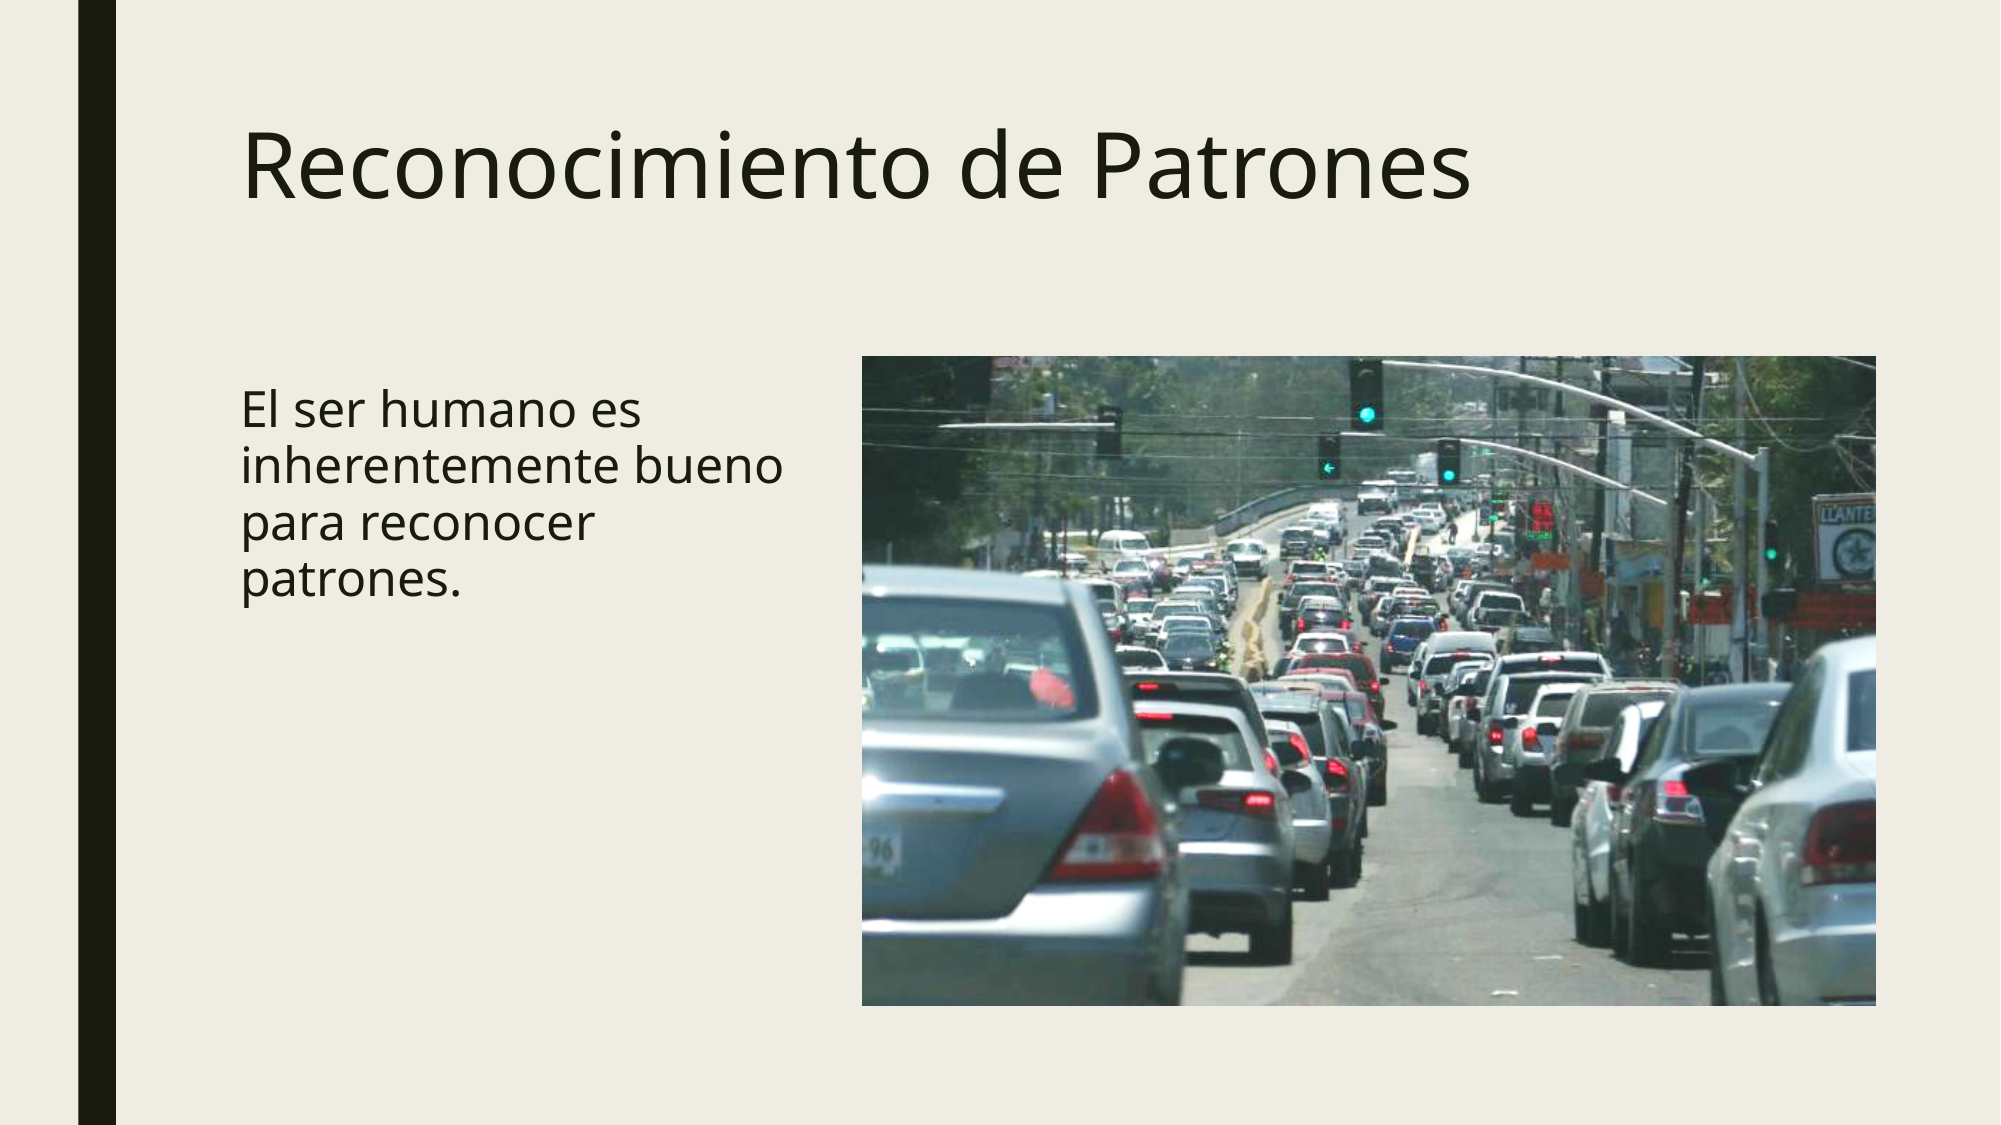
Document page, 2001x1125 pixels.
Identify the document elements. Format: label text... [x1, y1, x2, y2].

list El ser humano es inherentemente bueno para reconocer patrones. [225, 375, 810, 963]
picture [862, 356, 1876, 1006]
title Reconocimiento de Patrones [225, 112, 1800, 357]
